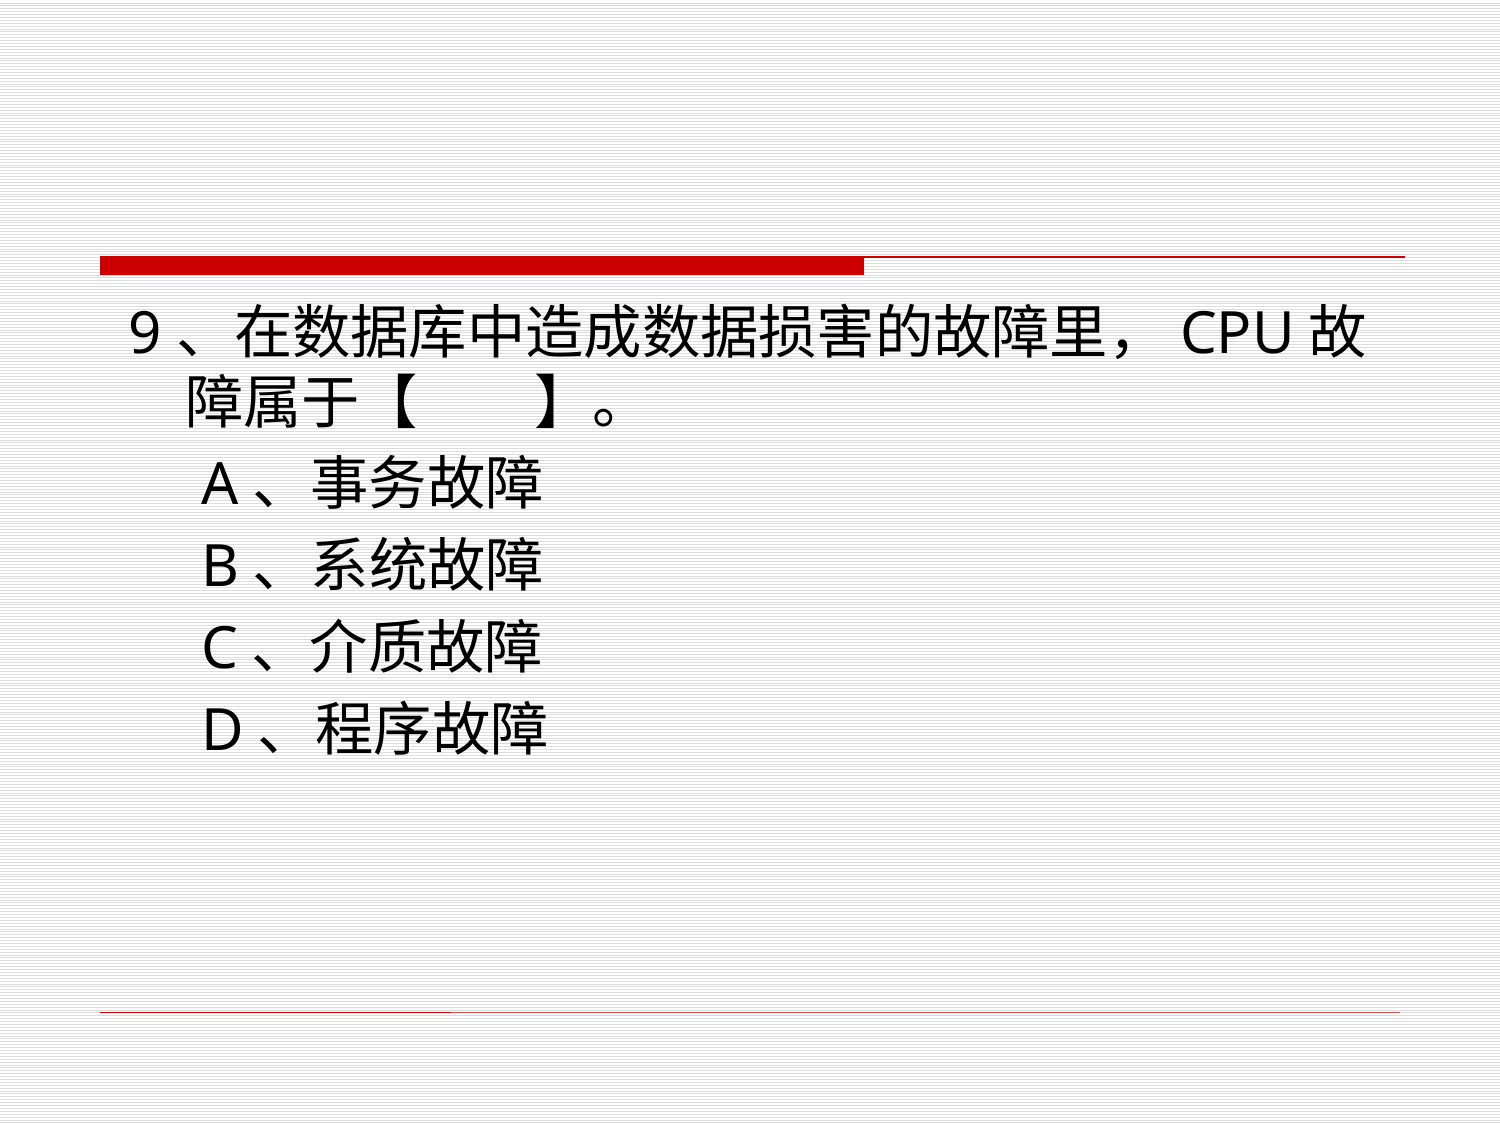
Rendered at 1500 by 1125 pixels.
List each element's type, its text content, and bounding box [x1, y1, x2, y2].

list 9、在数据库中造成数据损害的故障里，CPU故障属于【 】。 A、事务故障 B、系统故障 C、介质故障 D、程序故障 [92, 287, 1406, 988]
